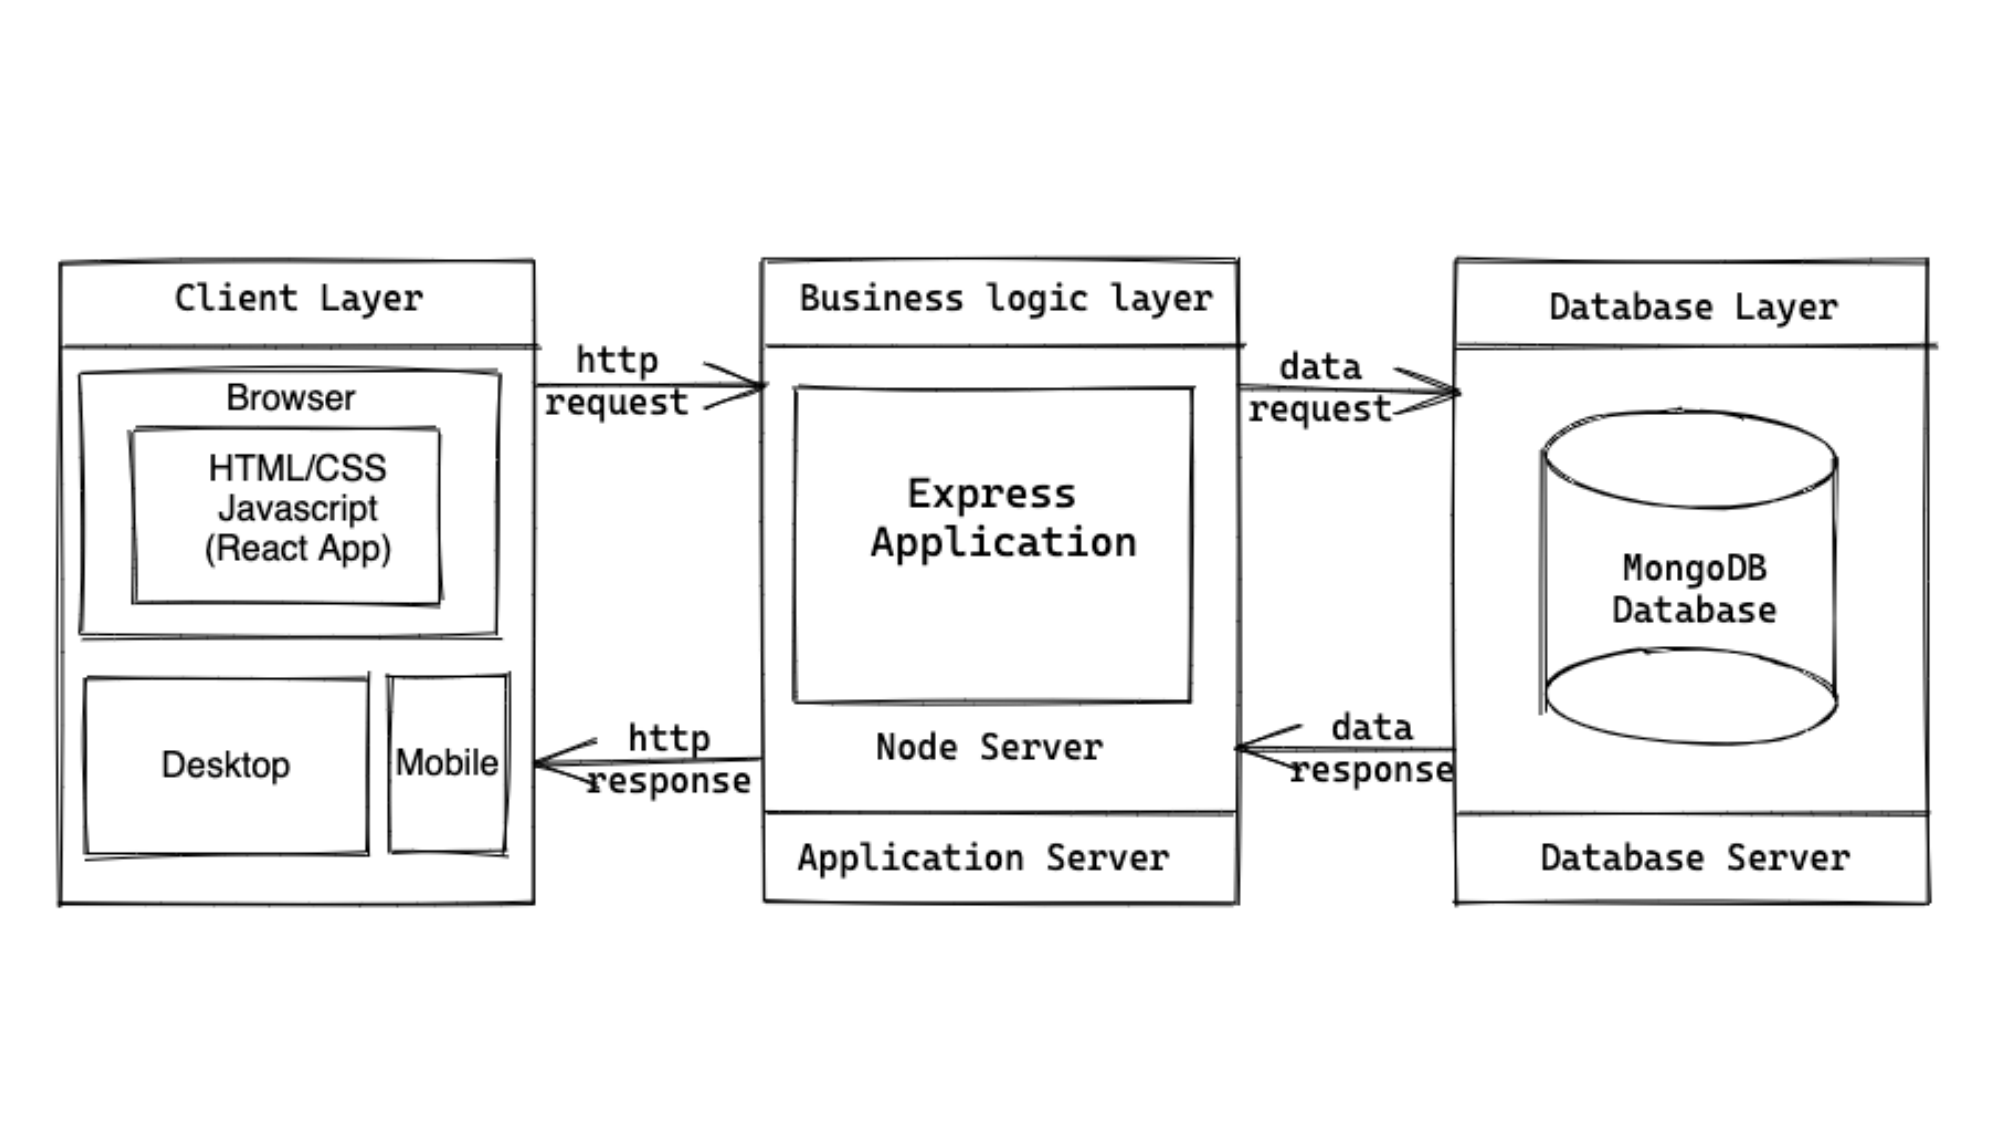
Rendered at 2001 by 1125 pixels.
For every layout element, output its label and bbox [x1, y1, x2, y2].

picture [39, 238, 1961, 926]
